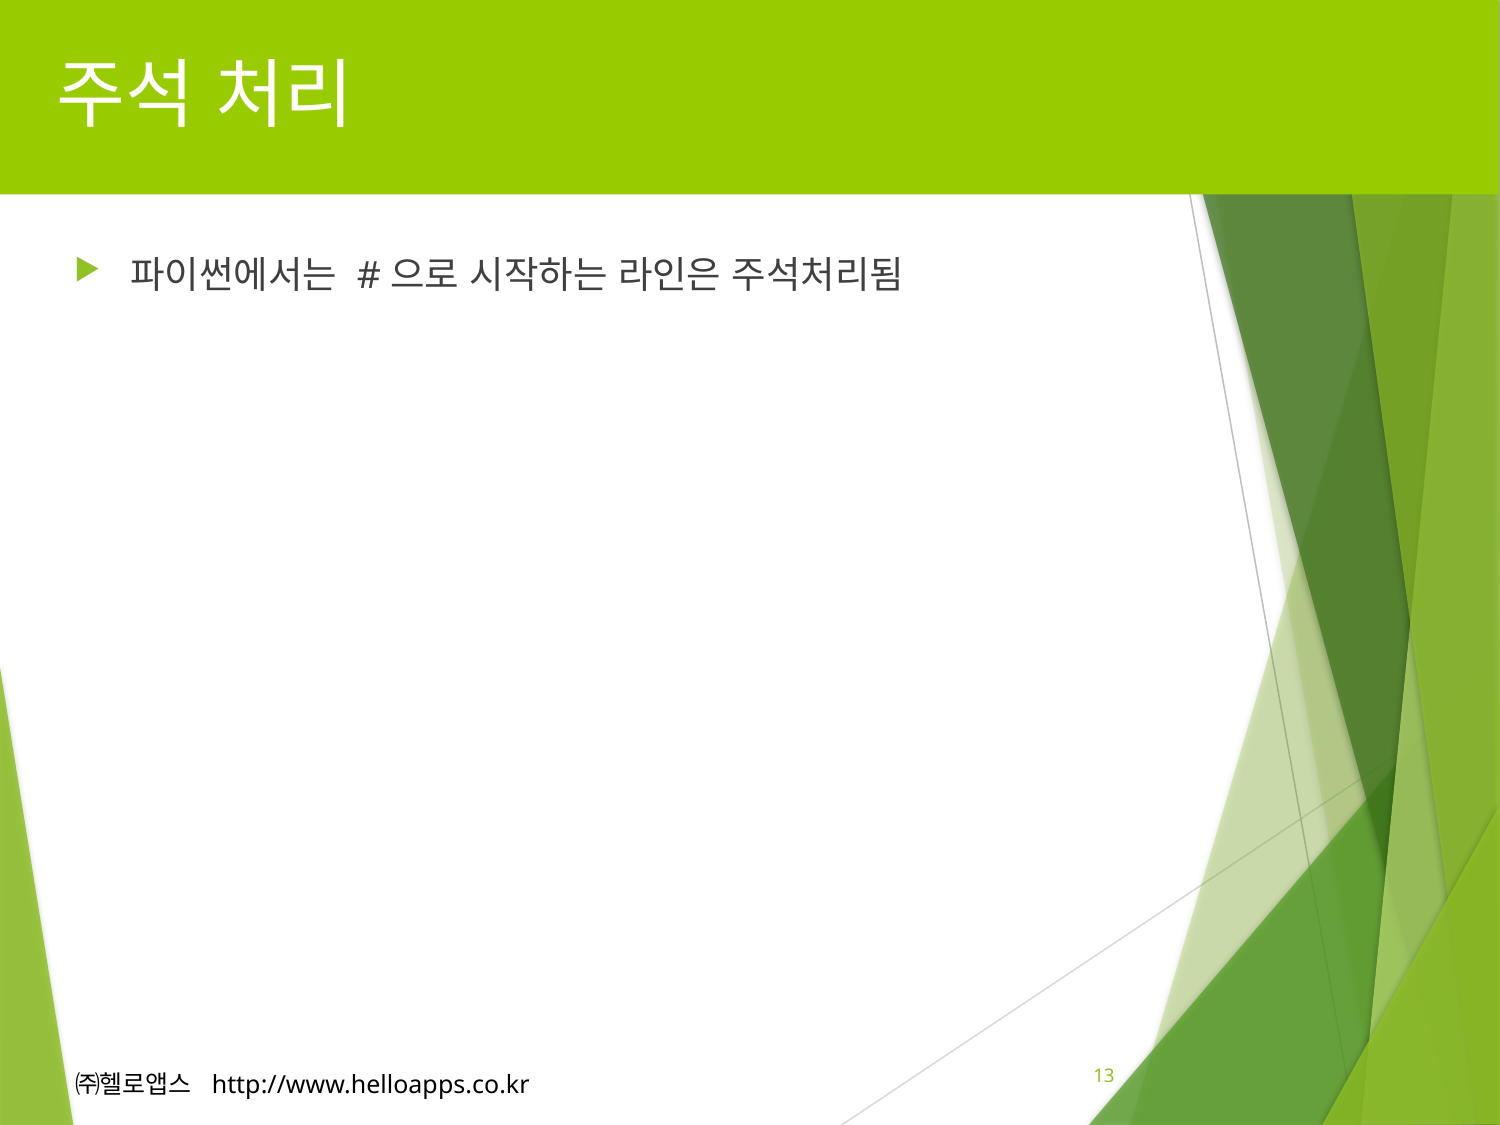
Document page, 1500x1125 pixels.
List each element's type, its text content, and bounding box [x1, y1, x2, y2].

title 주석 처리 [41, 38, 1471, 173]
list 파이썬에서는 #으로 시작하는 라인은 주석처리됨 [59, 243, 1436, 1000]
slide_number 13 [1045, 1046, 1130, 1107]
